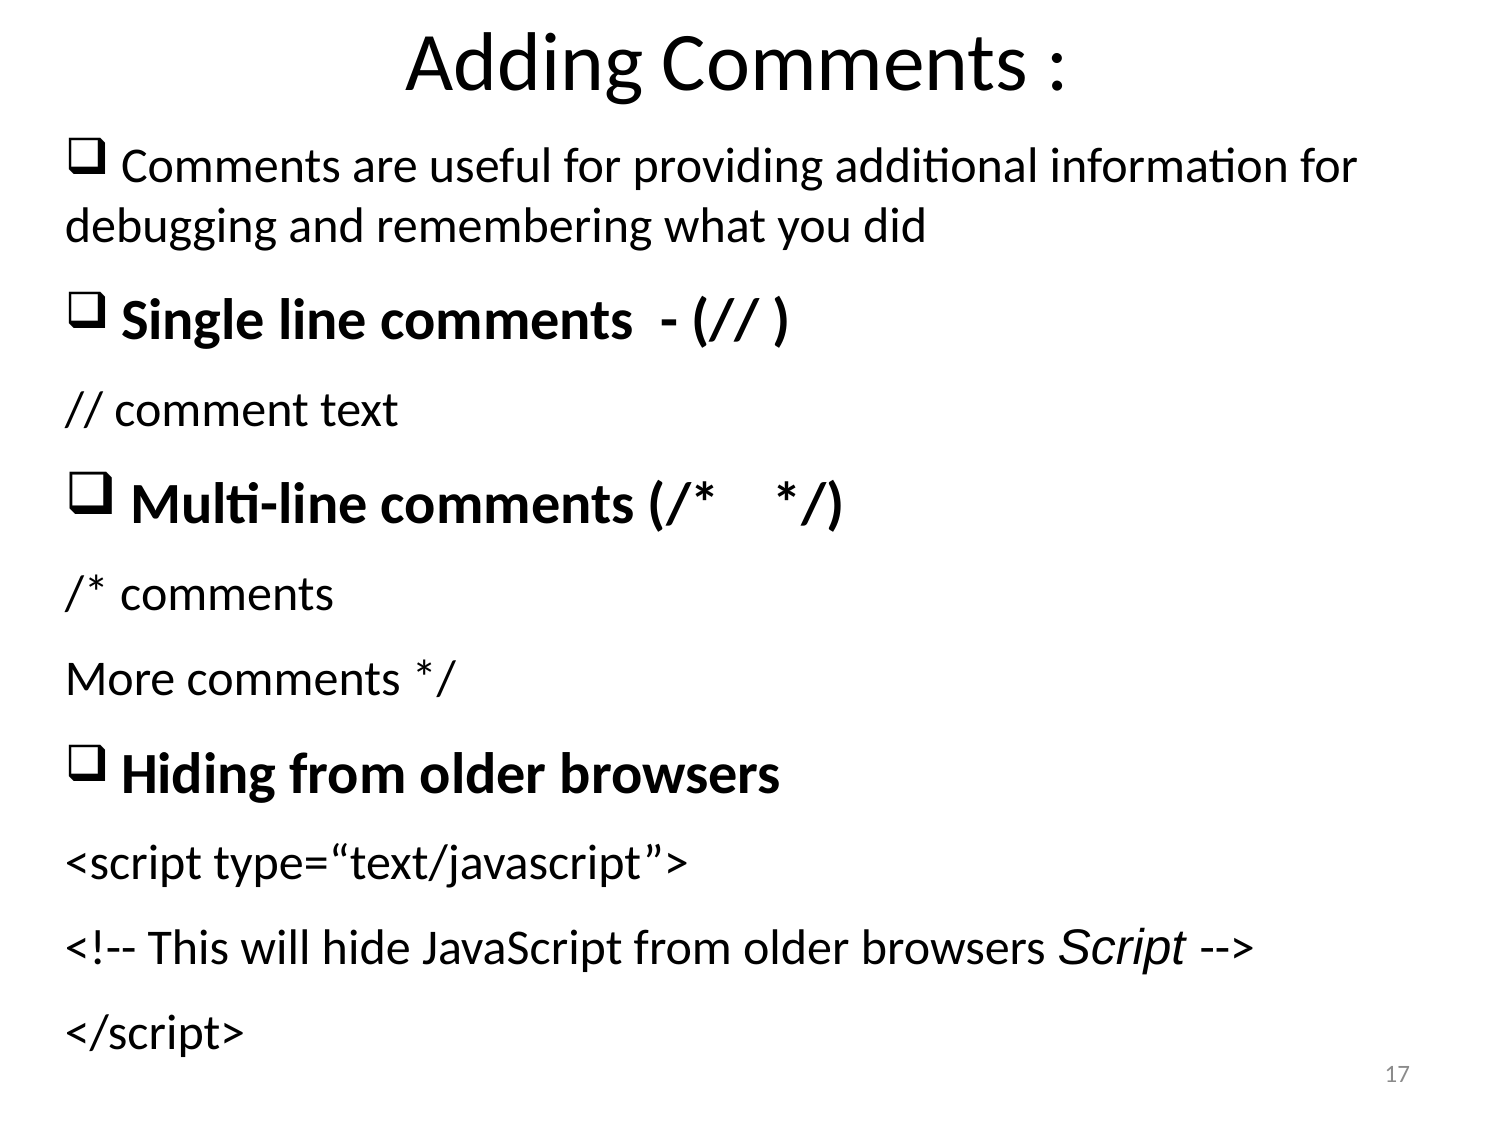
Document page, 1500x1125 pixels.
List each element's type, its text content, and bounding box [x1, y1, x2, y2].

slide_number 17 [1074, 1068, 1425, 1103]
text_box Adding Comments : Comments are useful for providing additional information for debugging and remembering what you did Single line comments - (// ) // comment text Multi-line comments (/* */) /* comments More comments */ Hiding from older browsers <script type=“text/javascript”> <!-- This will hide JavaScript from older browsers Script --> </script> [50, 0, 1425, 1068]
